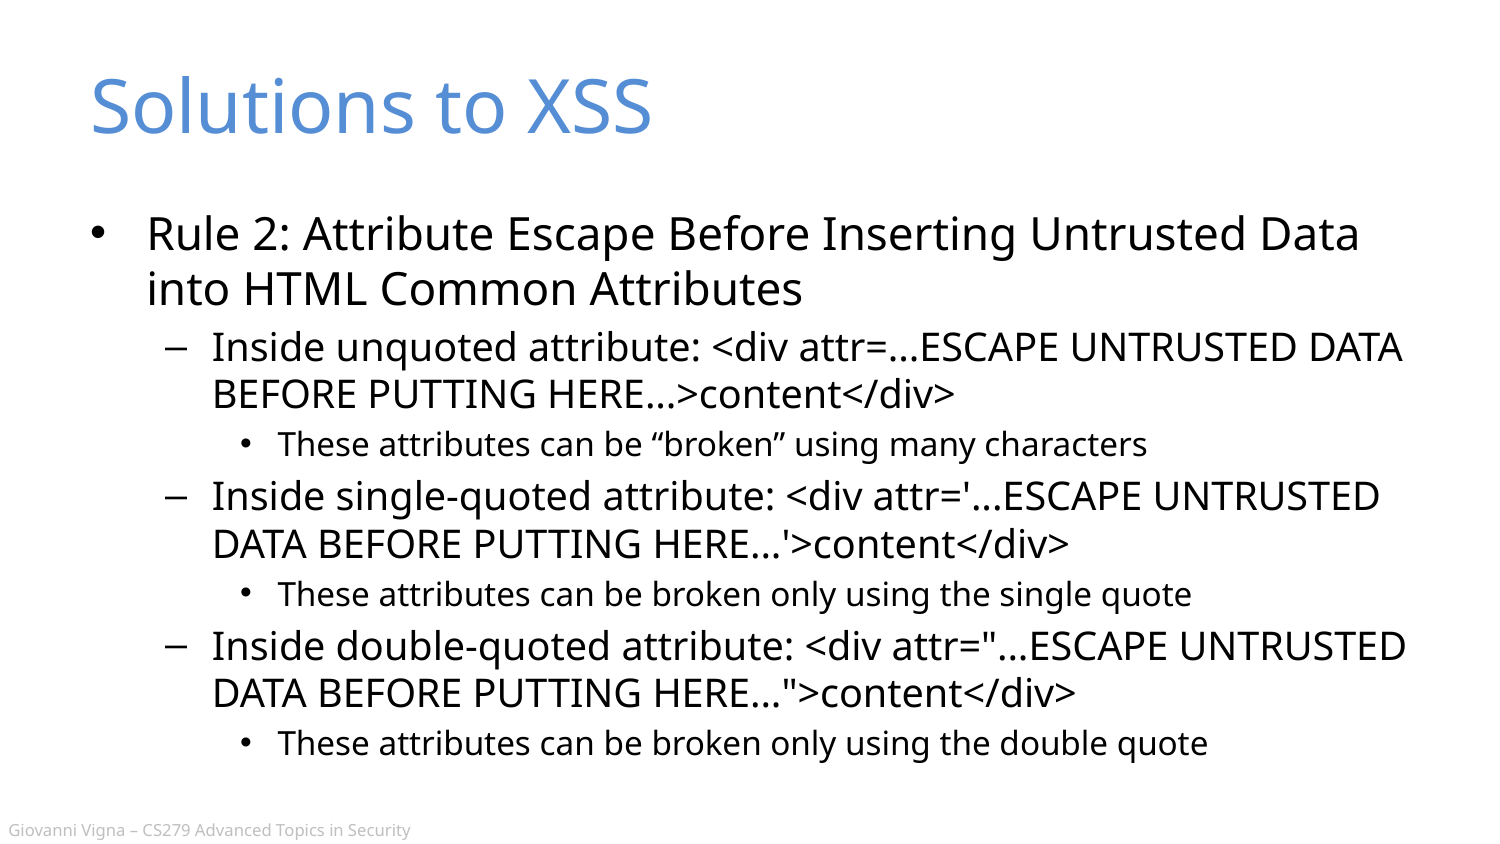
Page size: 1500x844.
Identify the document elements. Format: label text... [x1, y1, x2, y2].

list Rule 2: Attribute Escape Before Inserting Untrusted Data into HTML Common Attributes Inside unquoted attribute: <div attr=...ESCAPE UNTRUSTED DATA BEFORE PUTTING HERE...>content</div> These attributes can be “broken” using many characters Inside single-quoted attribute: <div attr='...ESCAPE UNTRUSTED DATA BEFORE PUTTING HERE...'>content</div> These attributes can be broken only using the single quote Inside double-quoted attribute: <div attr="...ESCAPE UNTRUSTED DATA BEFORE PUTTING HERE...">content</div> These attributes can be broken only using the double quote [75, 196, 1425, 813]
title Solutions to XSS [75, 33, 1425, 175]
